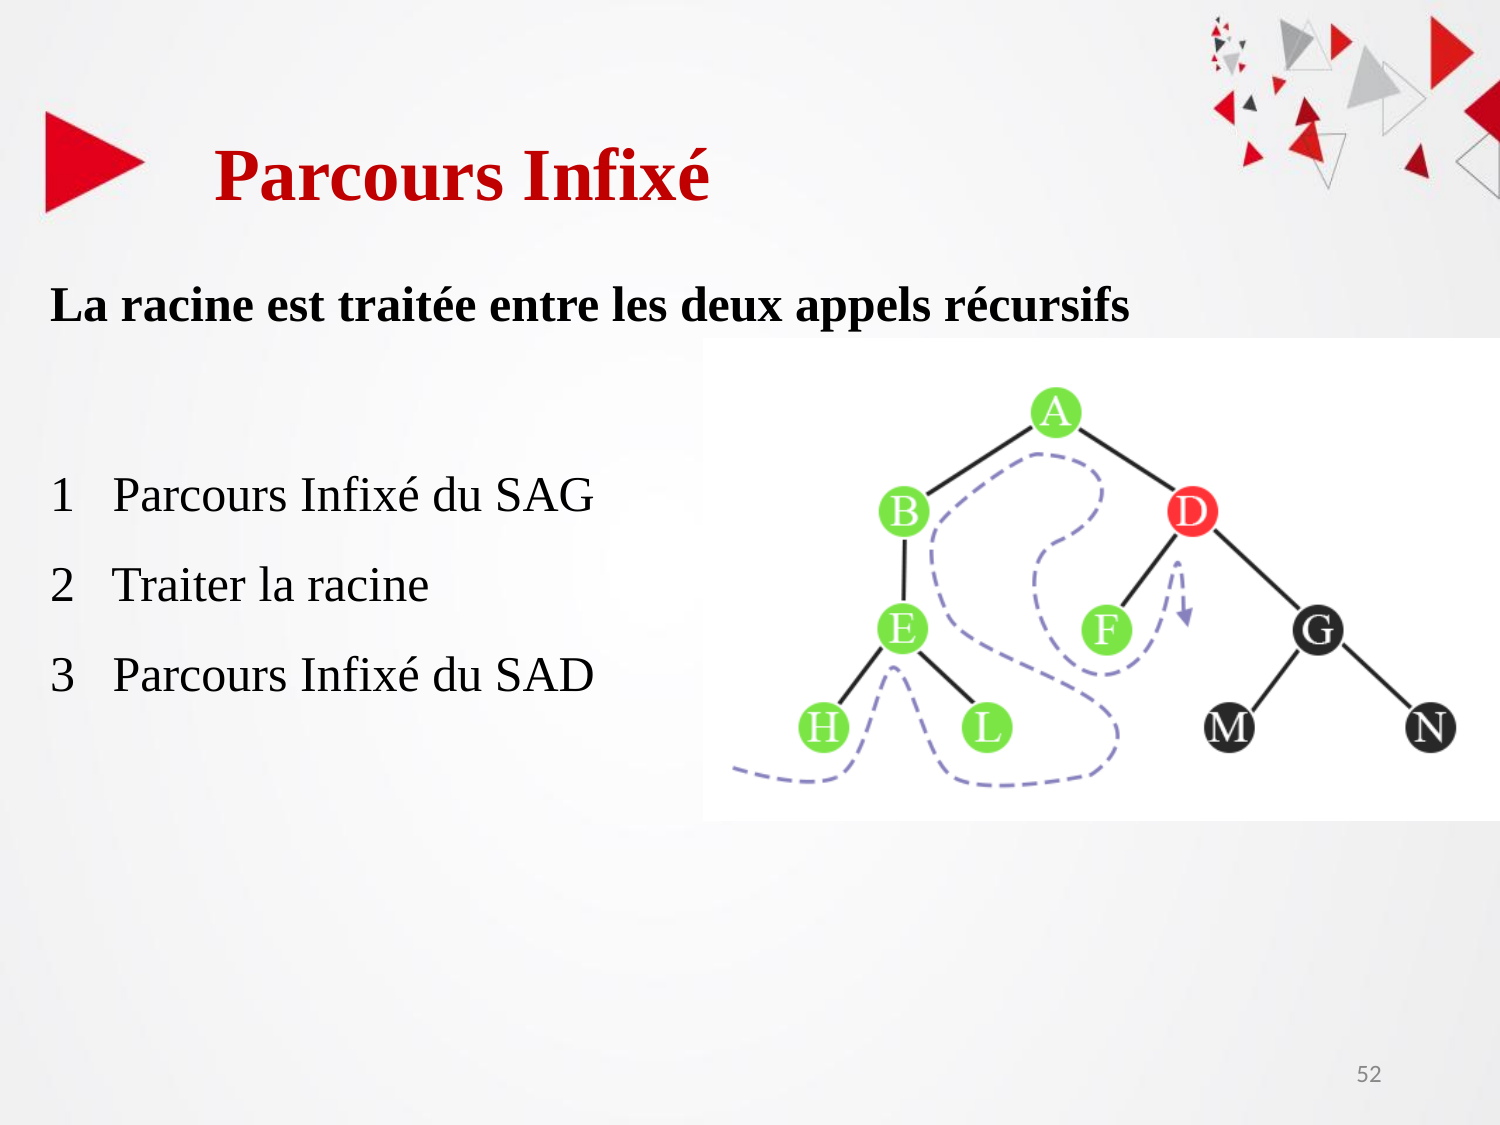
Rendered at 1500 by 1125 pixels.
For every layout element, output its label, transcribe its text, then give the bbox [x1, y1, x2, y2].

picture [0, 0, 1500, 1125]
slide_number ‹#› [1059, 1042, 1397, 1103]
text_box Parcours Infixé [199, 117, 731, 234]
picture [702, 338, 1500, 821]
text_box La racine est traitée entre les deux appels récursifs 1 Parcours Infixé du SAG 2 Traiter la racine 3 Parcours Infixé du SAD [35, 234, 1500, 949]
